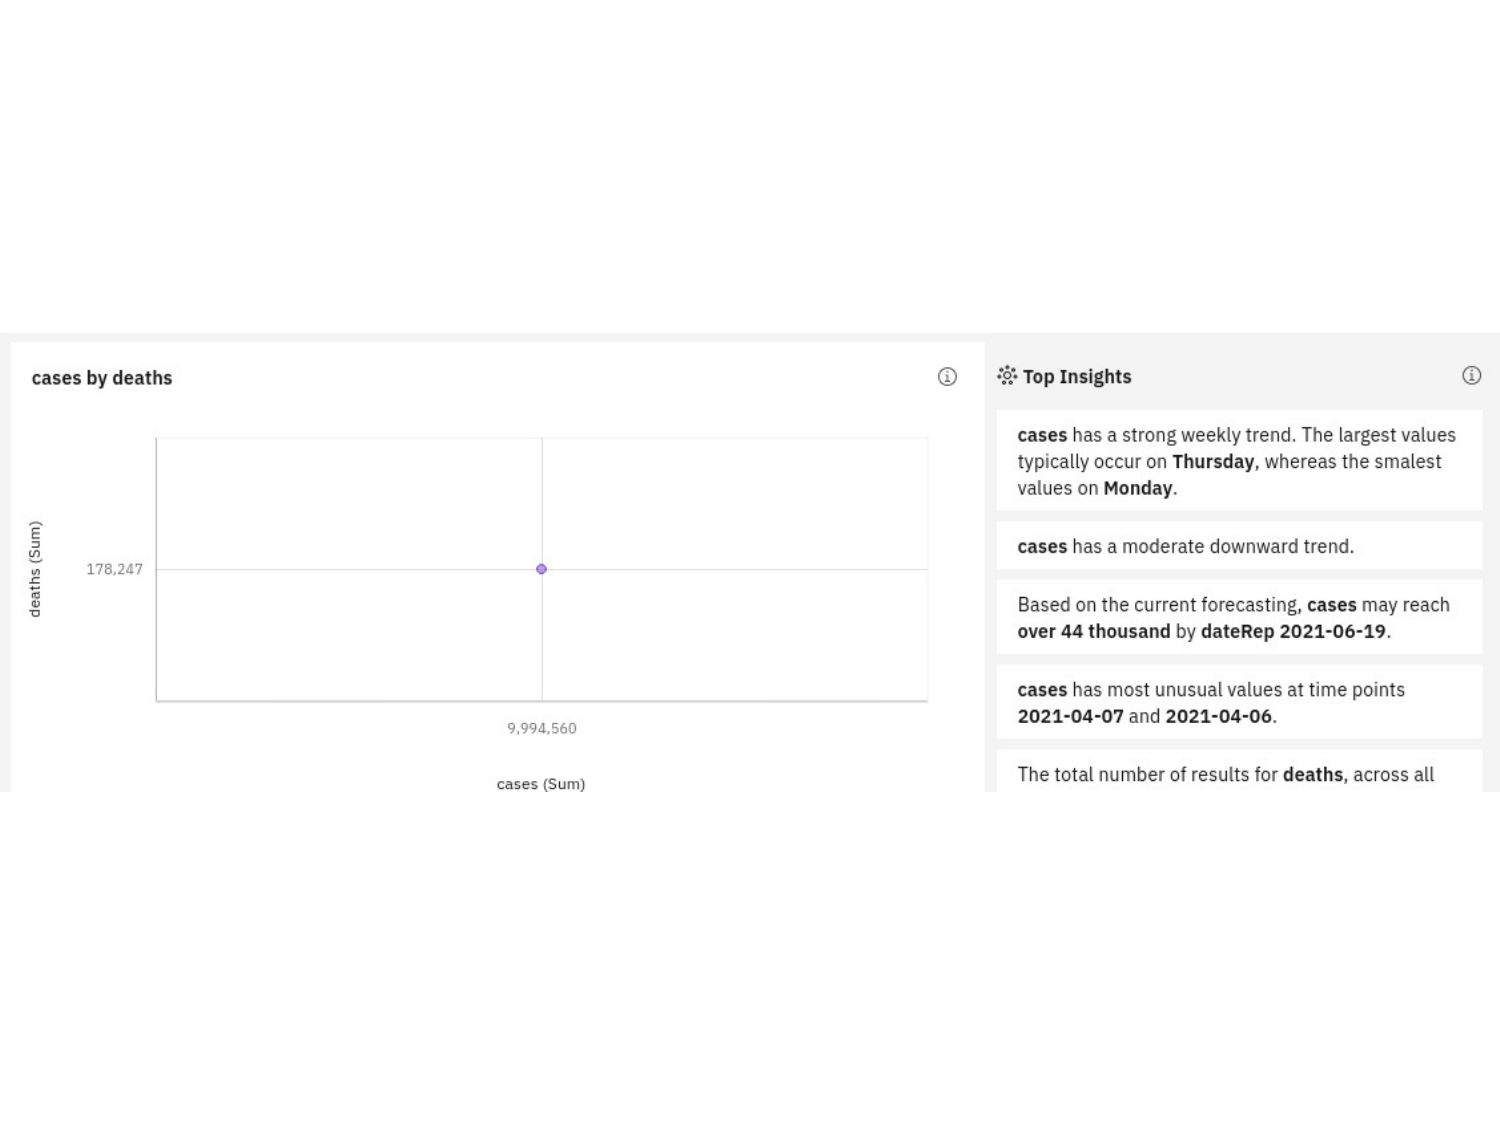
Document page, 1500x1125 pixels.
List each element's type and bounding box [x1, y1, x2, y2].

picture [0, 333, 1500, 792]
